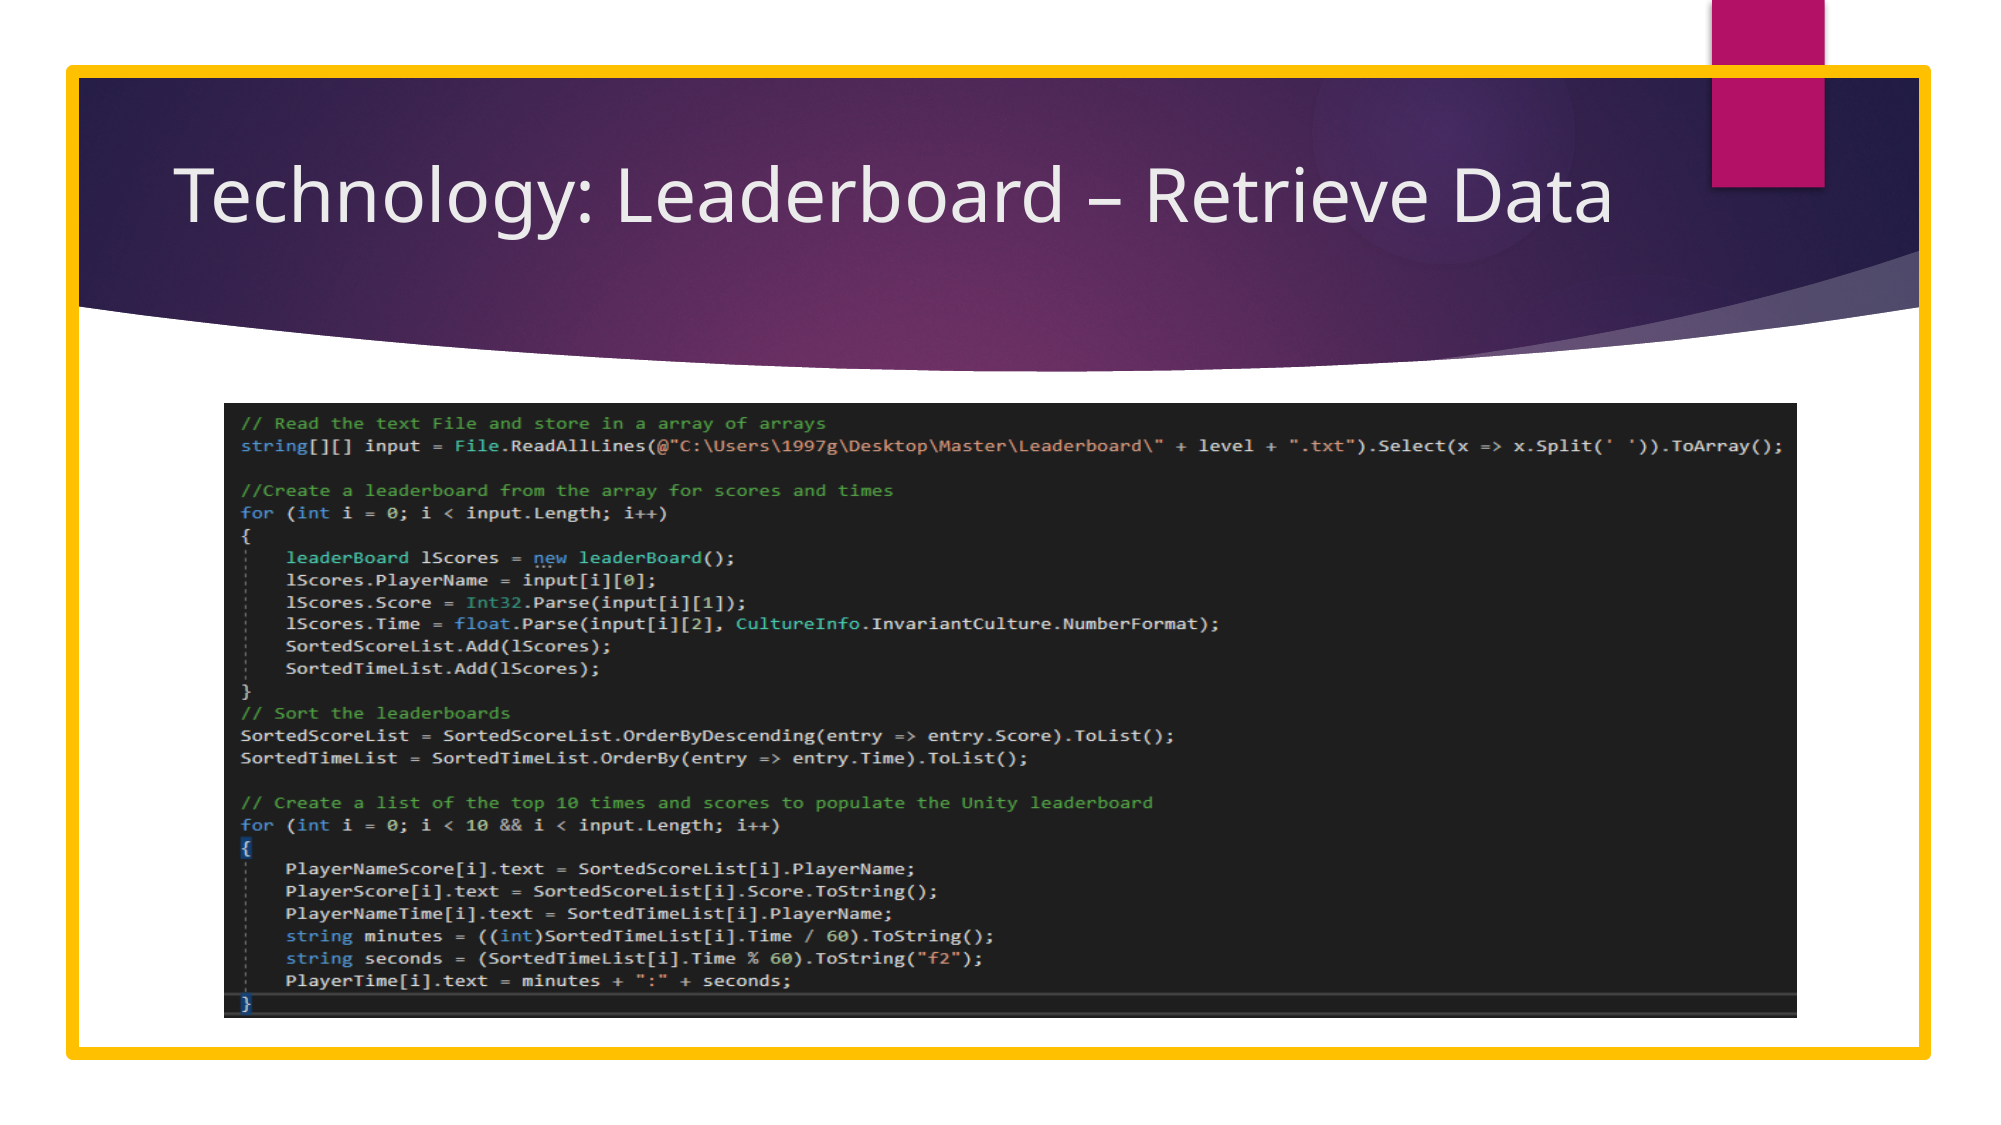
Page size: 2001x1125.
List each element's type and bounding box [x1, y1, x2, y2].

list [223, 403, 1798, 1019]
text_box [71, 70, 1927, 1055]
